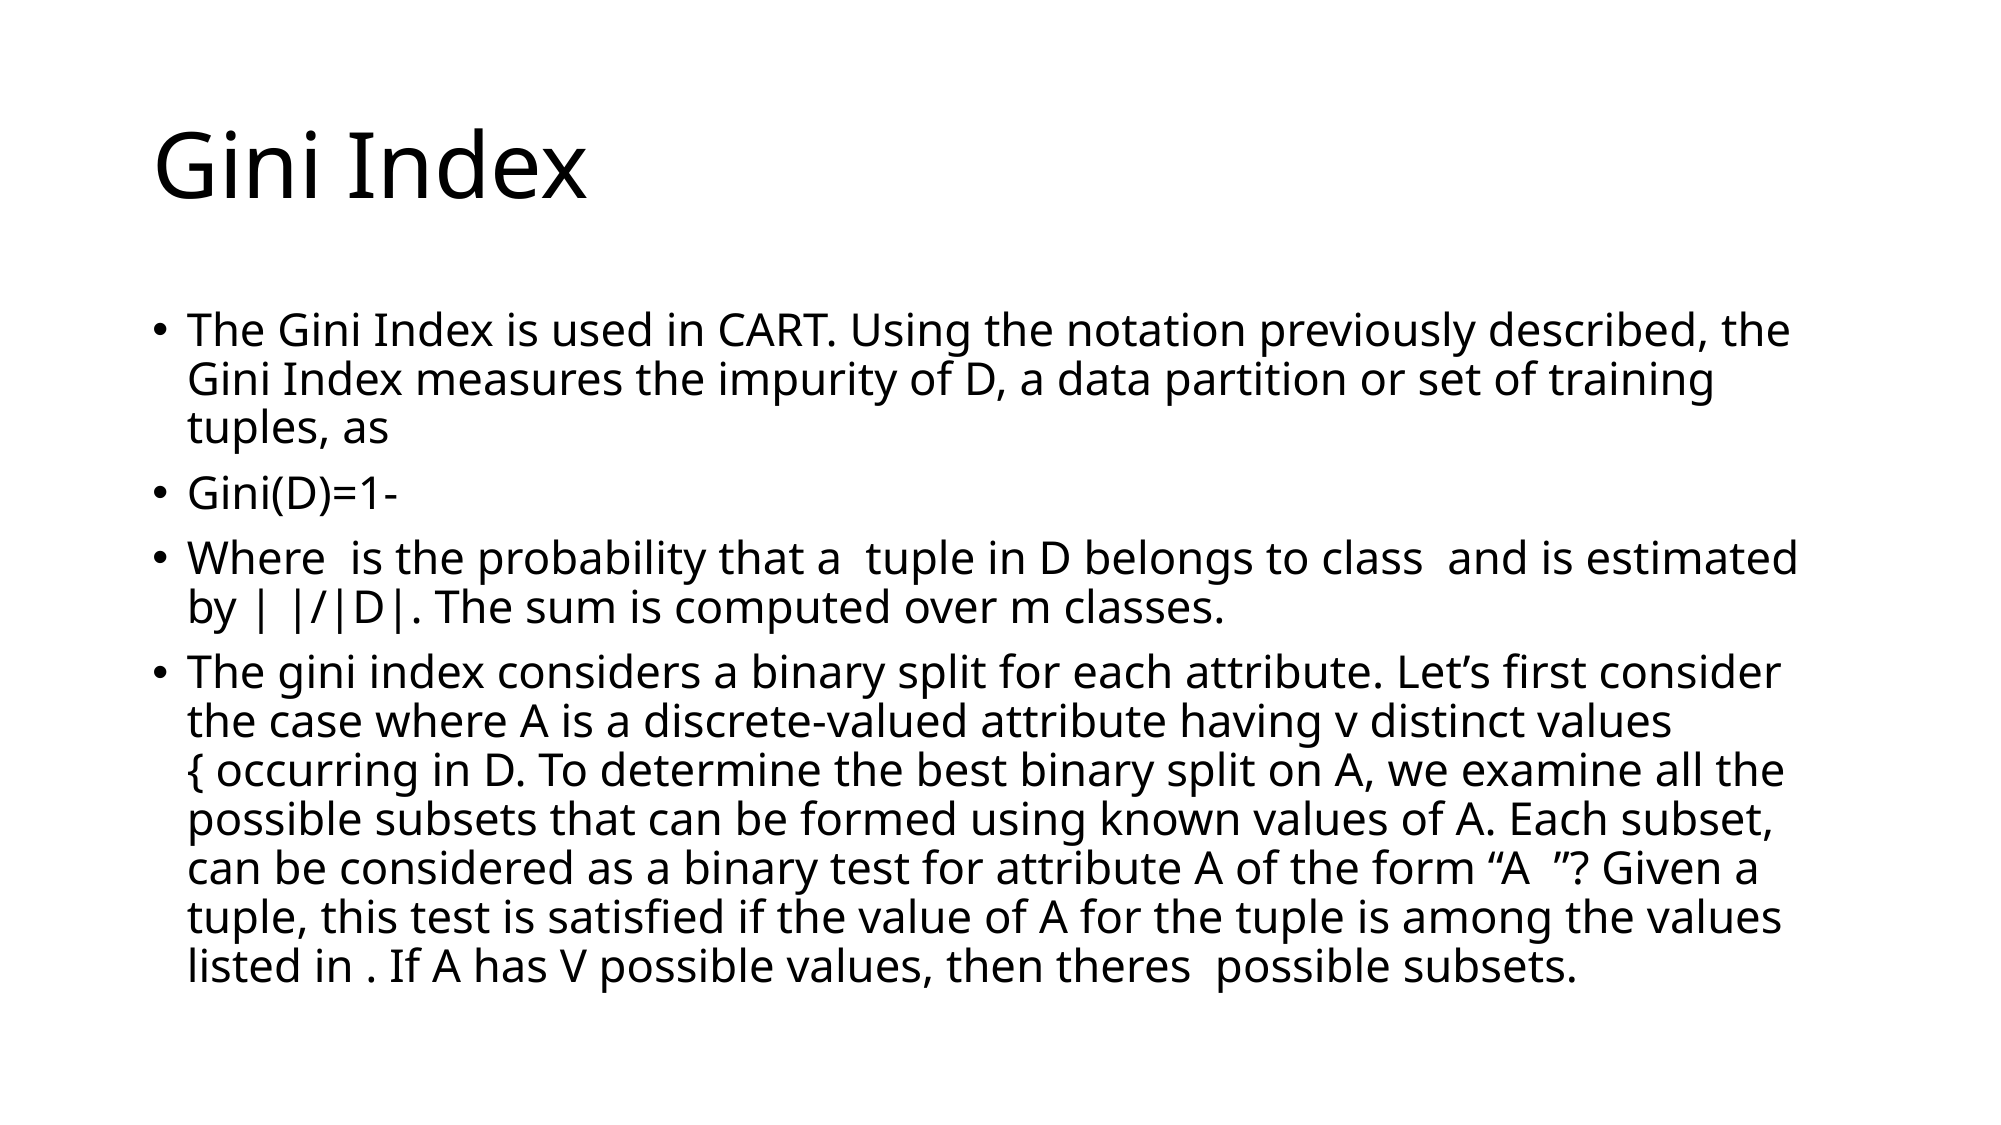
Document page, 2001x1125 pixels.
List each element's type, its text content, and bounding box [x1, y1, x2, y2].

title Gini Index [137, 59, 1863, 278]
